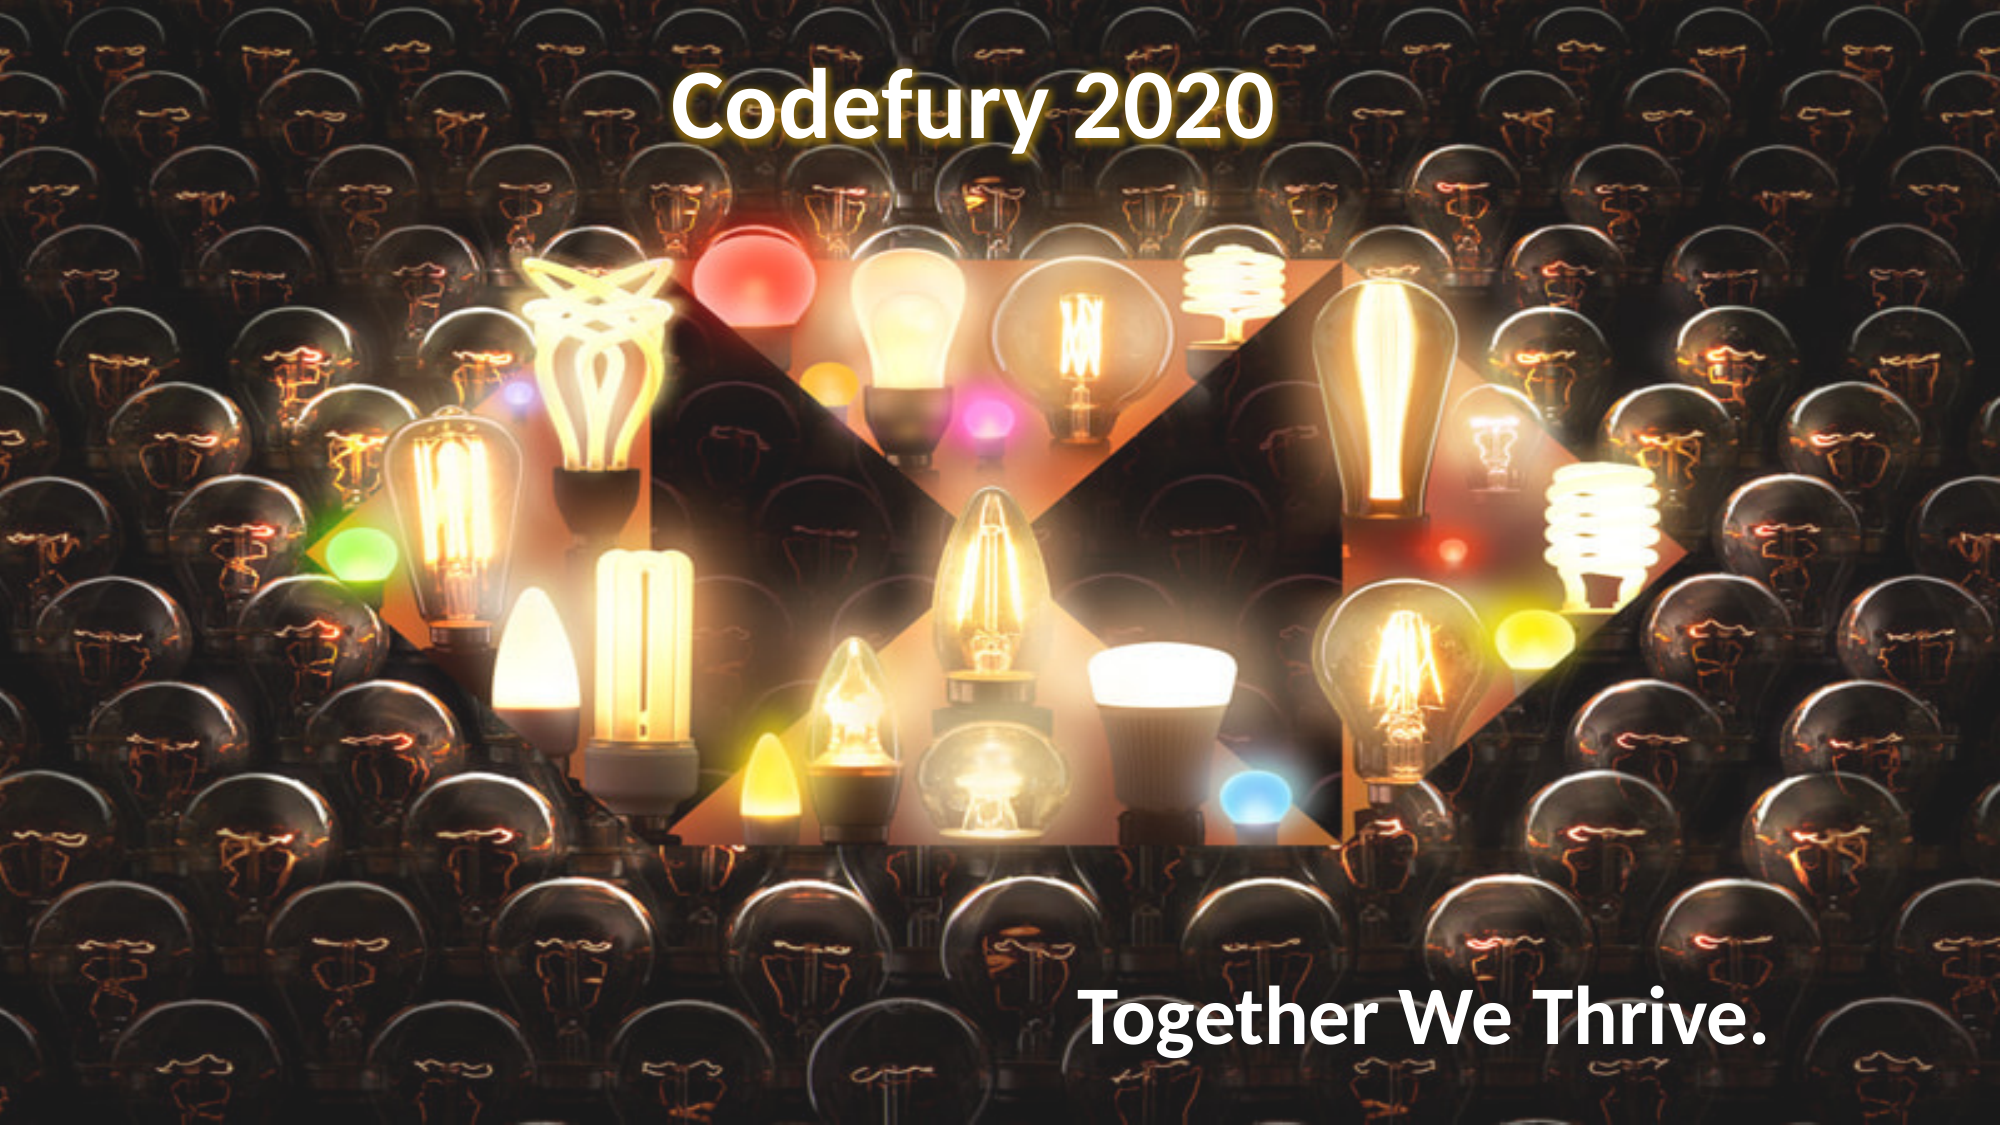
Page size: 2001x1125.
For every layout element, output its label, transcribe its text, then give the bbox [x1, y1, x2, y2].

text_box Together We Thrive. [1062, 954, 2000, 1069]
text_box Codefury 2020 [656, 31, 2000, 167]
